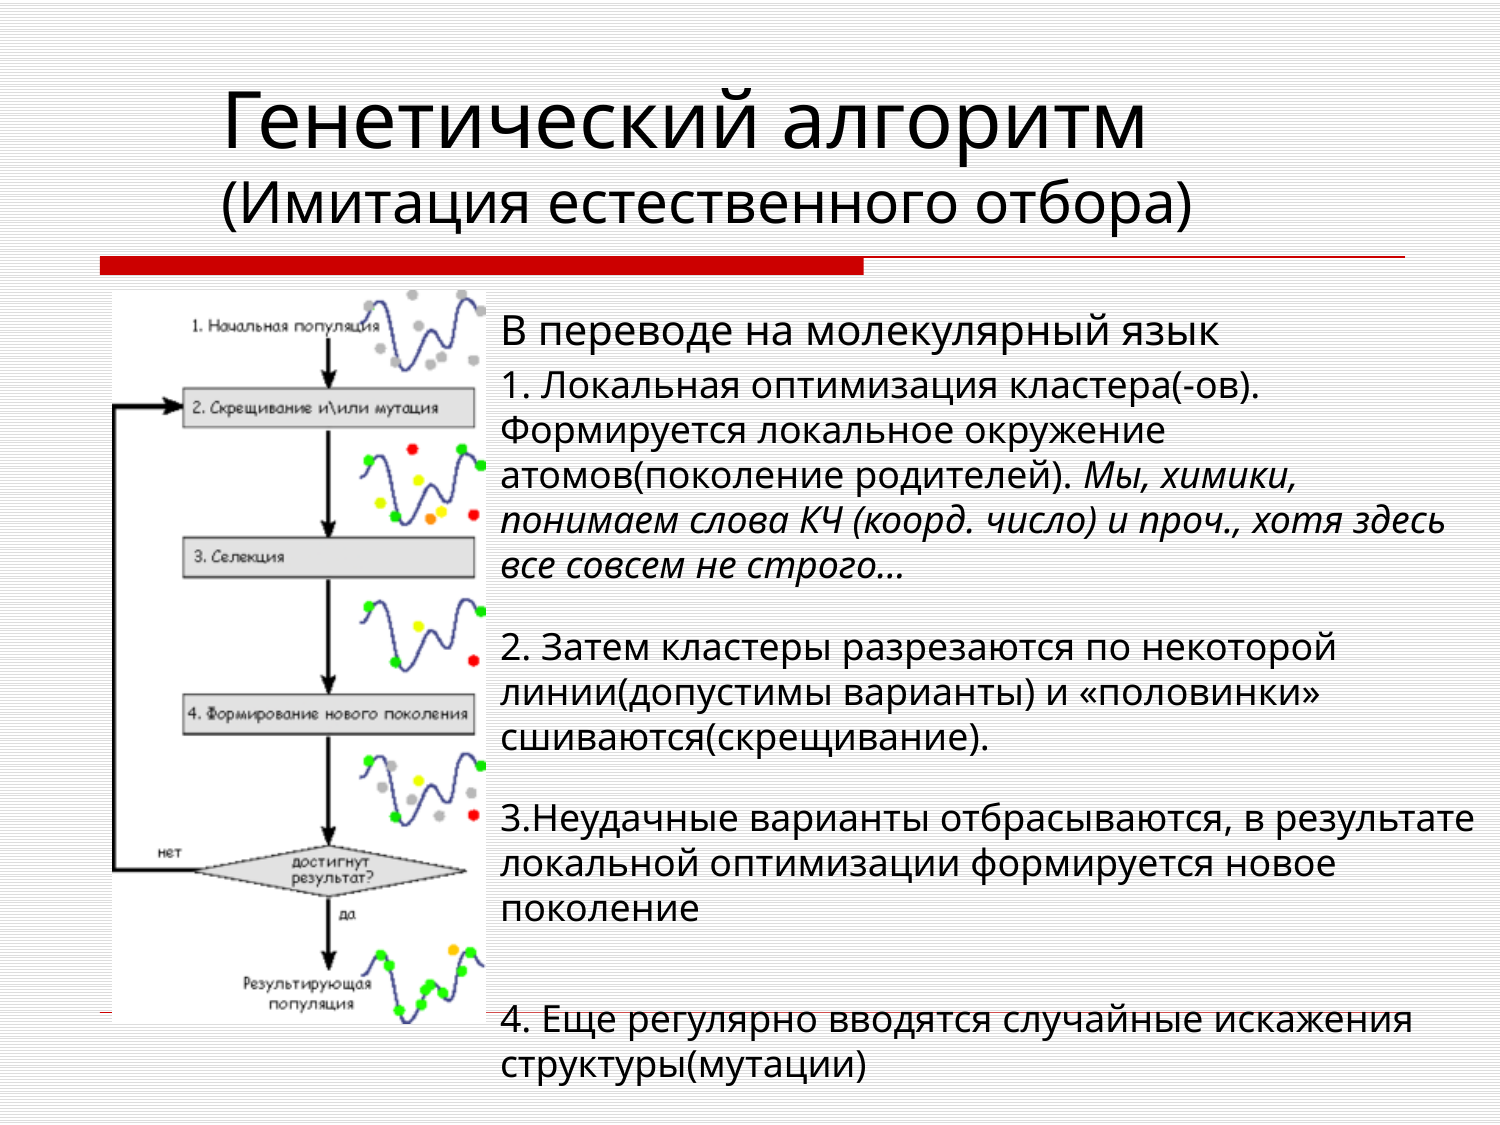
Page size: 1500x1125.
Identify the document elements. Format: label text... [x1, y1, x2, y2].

list В переводе на молекулярный язык 1. Локальная оптимизация кластера(-ов). Формируется локальное окружение атомов(поколение родителей). Мы, химики, понимаем слова КЧ (коорд. число) и проч., хотя здесь все совсем не строго… 2. Затем кластеры разрезаются по некоторой линии(допустимы варианты) и «половинки» сшиваются(скрещивание). 3.Неудачные варианты отбрасываются, в результате локальной оптимизации формируется новое поколение 4. Еще регулярно вводятся случайные искажения структуры(мутации) [485, 296, 1500, 1115]
title Генетический алгоритм (Имитация естественного отбора) [206, 42, 1306, 243]
picture [112, 290, 486, 1024]
